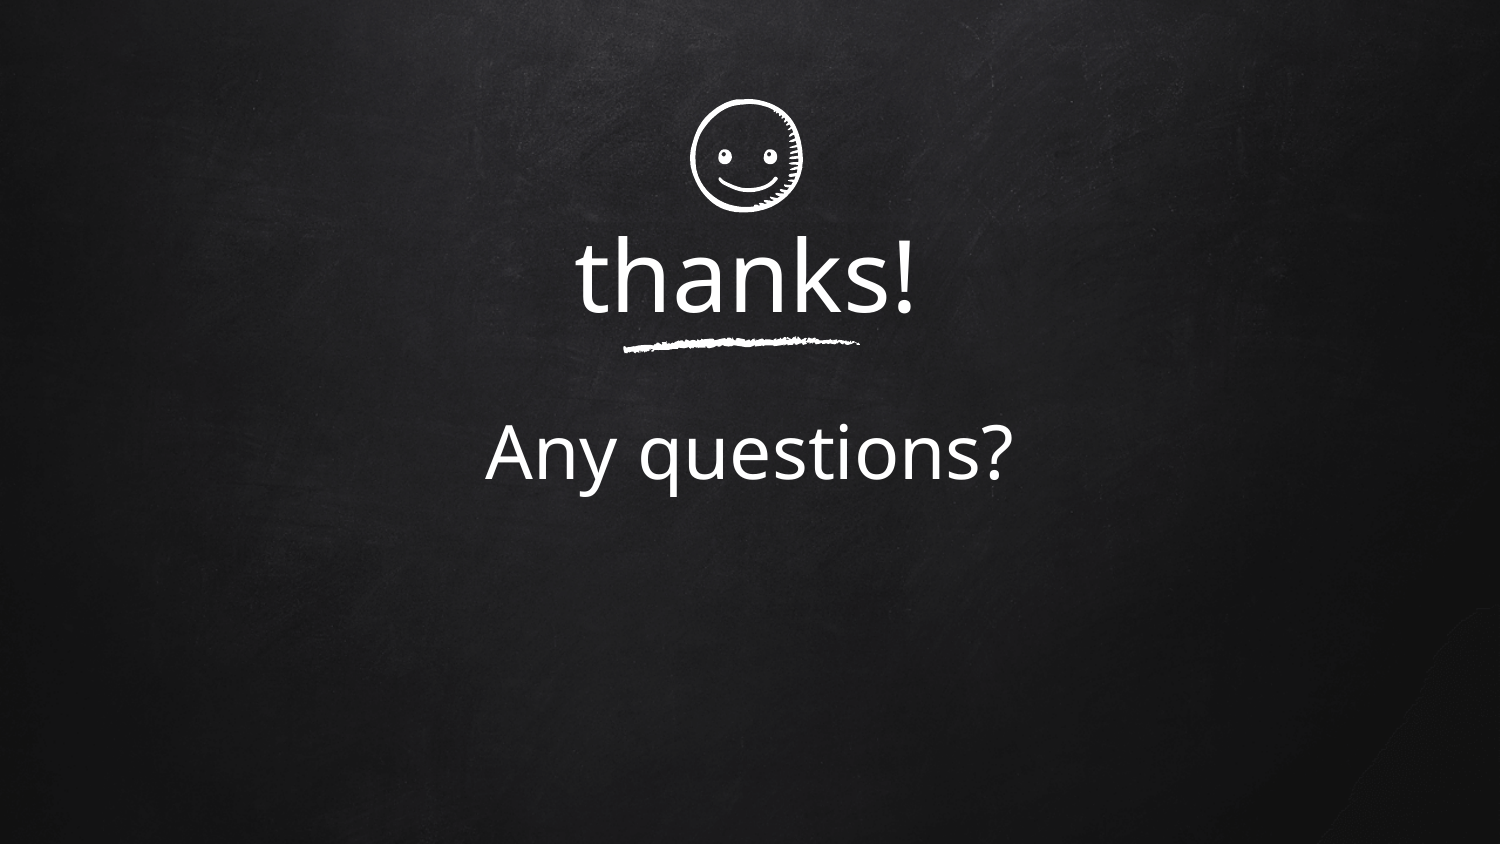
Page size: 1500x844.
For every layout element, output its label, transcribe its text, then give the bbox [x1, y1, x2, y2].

text_box [690, 98, 803, 213]
text_box [623, 336, 860, 354]
title thanks! [298, 197, 1195, 388]
picture [0, 0, 1500, 844]
subtitle Any questions? [209, 389, 1291, 772]
